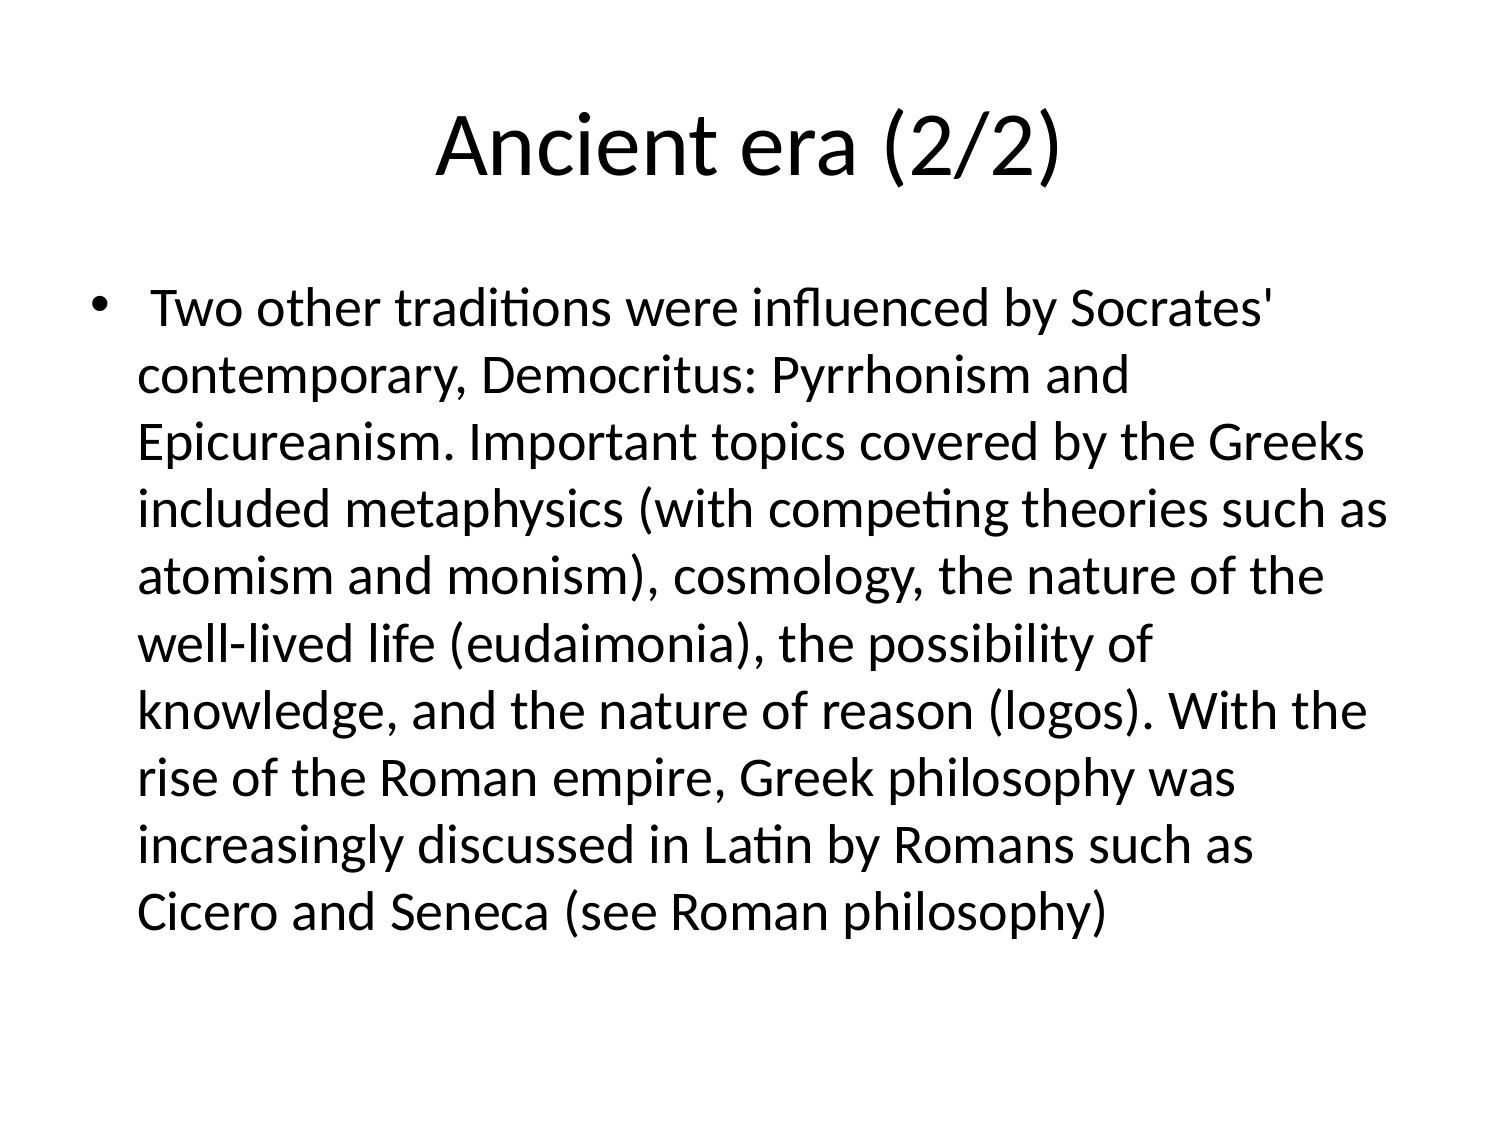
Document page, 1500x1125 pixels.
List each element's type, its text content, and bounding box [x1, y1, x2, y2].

list Two other traditions were influenced by Socrates' contemporary, Democritus: Pyrrhonism and Epicureanism. Important topics covered by the Greeks included metaphysics (with competing theories such as atomism and monism), cosmology, the nature of the well-lived life (eudaimonia), the possibility of knowledge, and the nature of reason (logos). With the rise of the Roman empire, Greek philosophy was increasingly discussed in Latin by Romans such as Cicero and Seneca (see Roman philosophy) [75, 262, 1425, 1005]
title Ancient era (2/2) [75, 45, 1425, 233]
